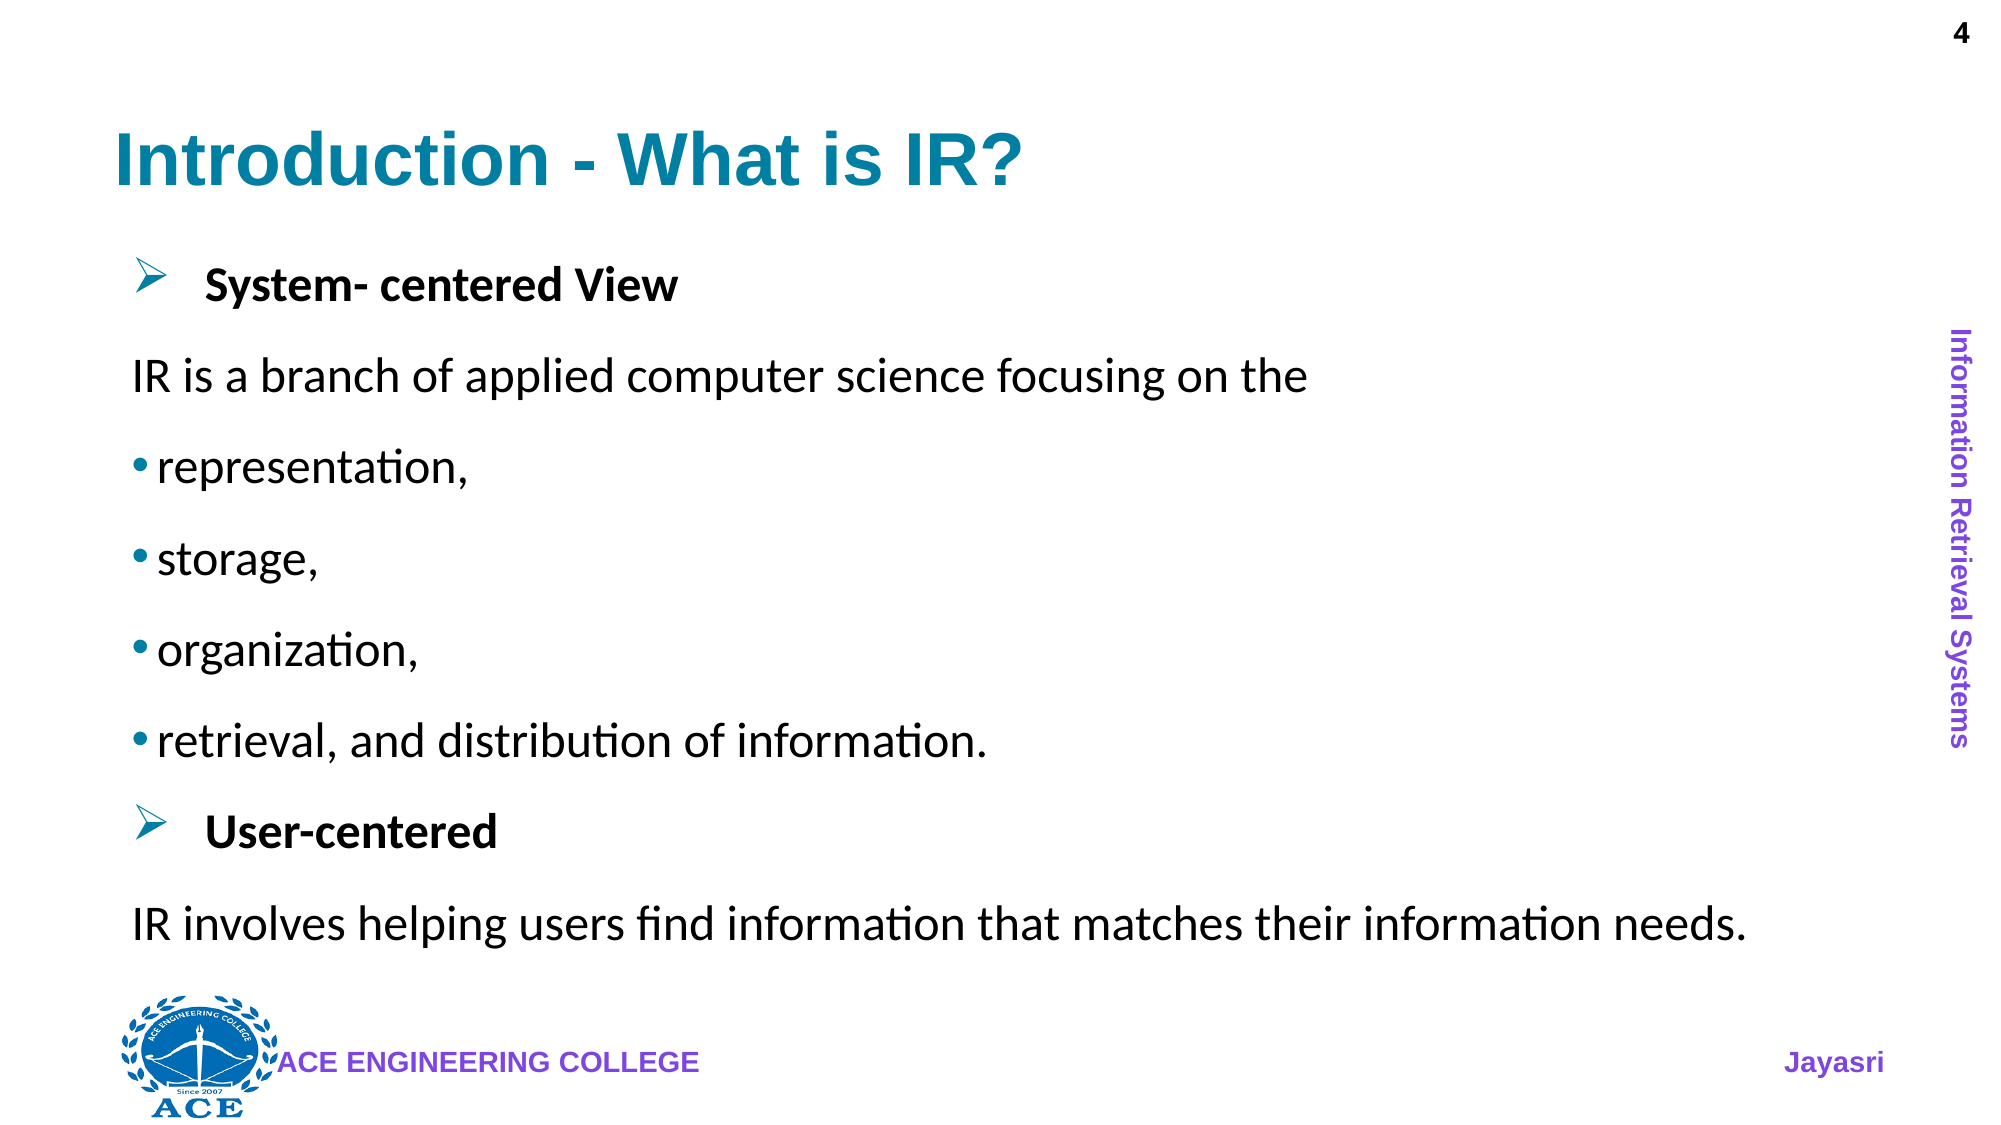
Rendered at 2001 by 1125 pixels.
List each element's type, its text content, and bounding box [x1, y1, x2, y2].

picture [101, 1010, 303, 1125]
list System- centered View IR is a branch of applied computer science focusing on the representation, storage, organization, retrieval, and distribution of information. User-centered IR involves helping users find information that matches their information needs. [99, 236, 1901, 1010]
title Introduction - What is IR? [99, 35, 1900, 216]
